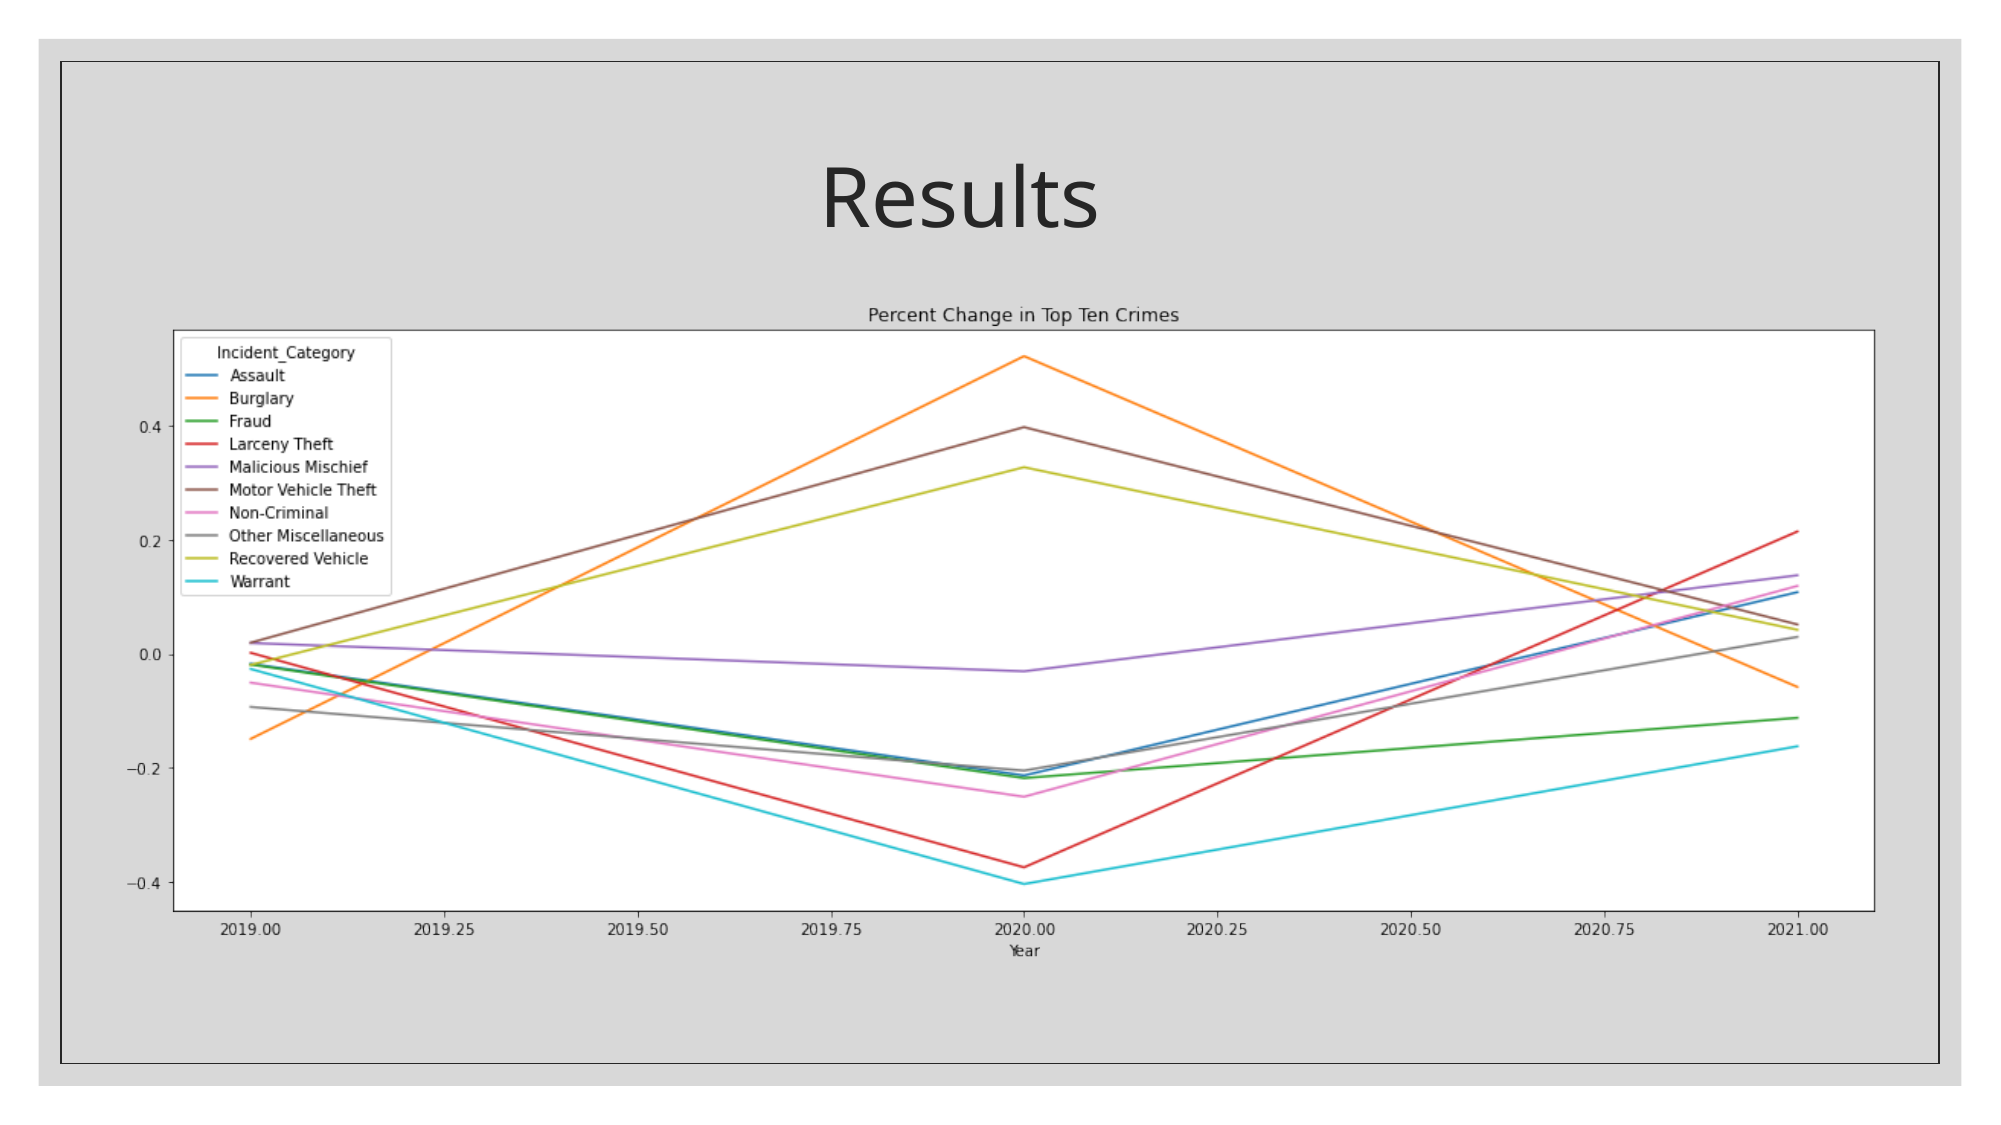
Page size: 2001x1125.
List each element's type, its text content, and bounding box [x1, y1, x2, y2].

picture [115, 296, 1885, 969]
title Results [130, 132, 1781, 293]
